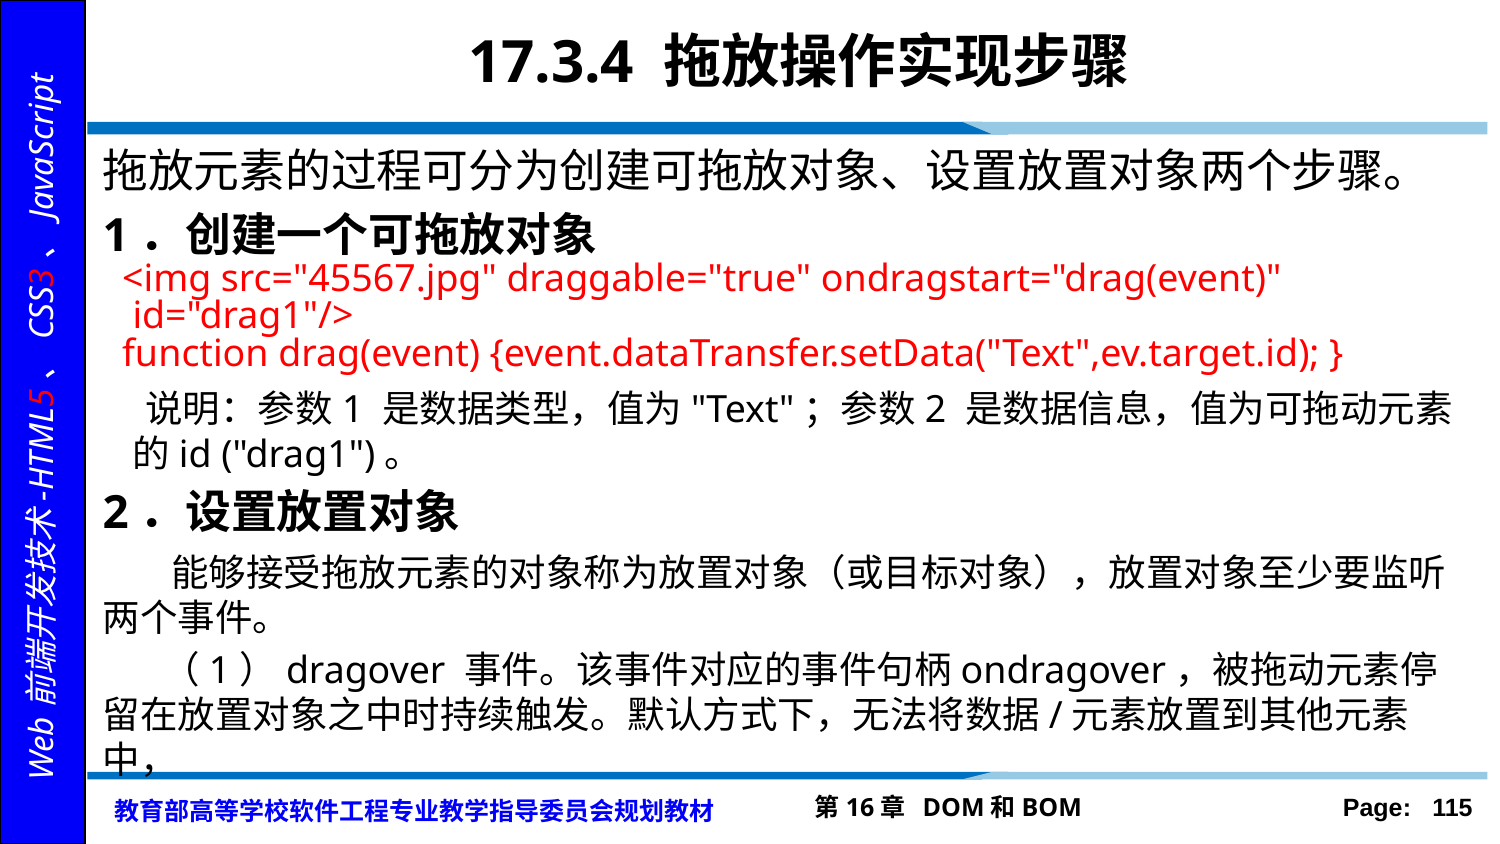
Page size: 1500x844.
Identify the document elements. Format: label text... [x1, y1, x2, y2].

title 17.3.4 拖放操作实现步骤 [161, 11, 1436, 106]
list 拖放元素的过程可分为创建可拖放对象、设置放置对象两个步骤。 1．创建一个可拖放对象 <img src="45567.jpg" draggable="true" ondragstart="drag(event)" id="drag1"/> function drag(event) {event.dataTransfer.setData("Text",ev.target.id); } 说明：参数1 是数据类型，值为"Text"；参数2 是数据信息，值为可拖动元素的id ("drag1")。 2．设置放置对象 能够接受拖放元素的对象称为放置对象（或目标对象），放置对象至少要监听两个事件。 （1）dragover 事件。该事件对应的事件句柄ondragover，被拖动元素停留在放置对象之中时持续触发。默认方式下，无法将数据/元素放置到其他元素中， [86, 133, 1484, 773]
